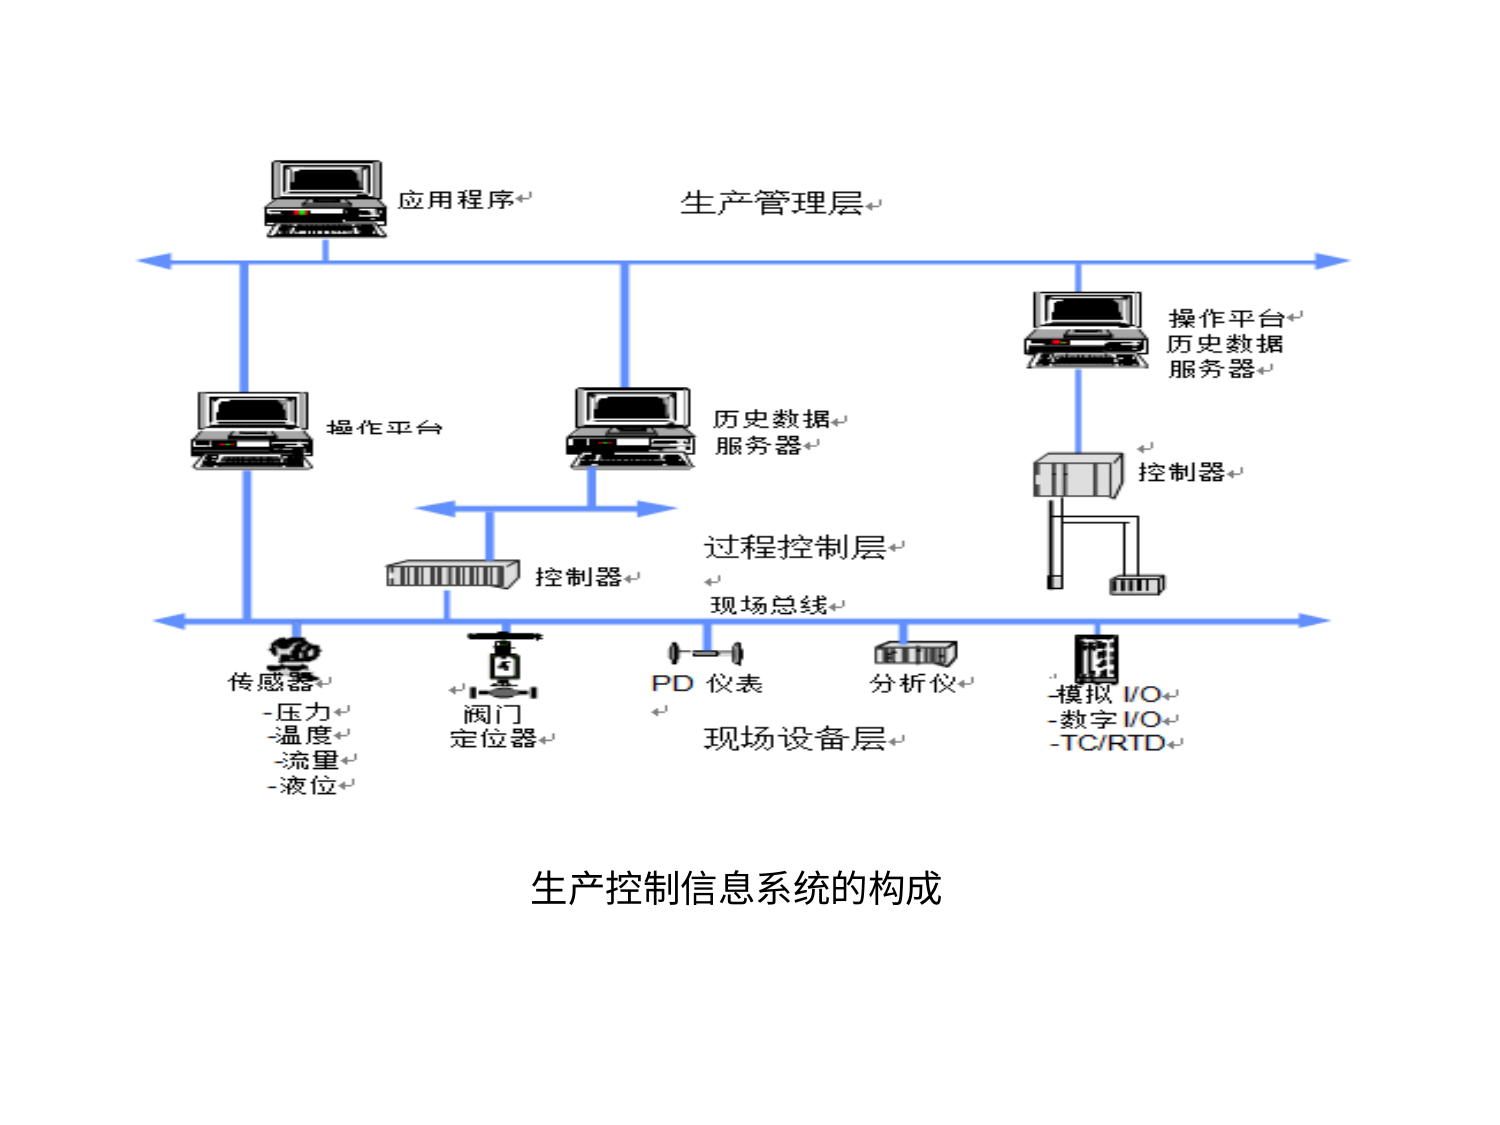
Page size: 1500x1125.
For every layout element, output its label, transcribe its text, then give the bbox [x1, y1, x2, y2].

picture [88, 148, 1400, 815]
text_box 生产控制信息系统的构成 [516, 857, 959, 918]
